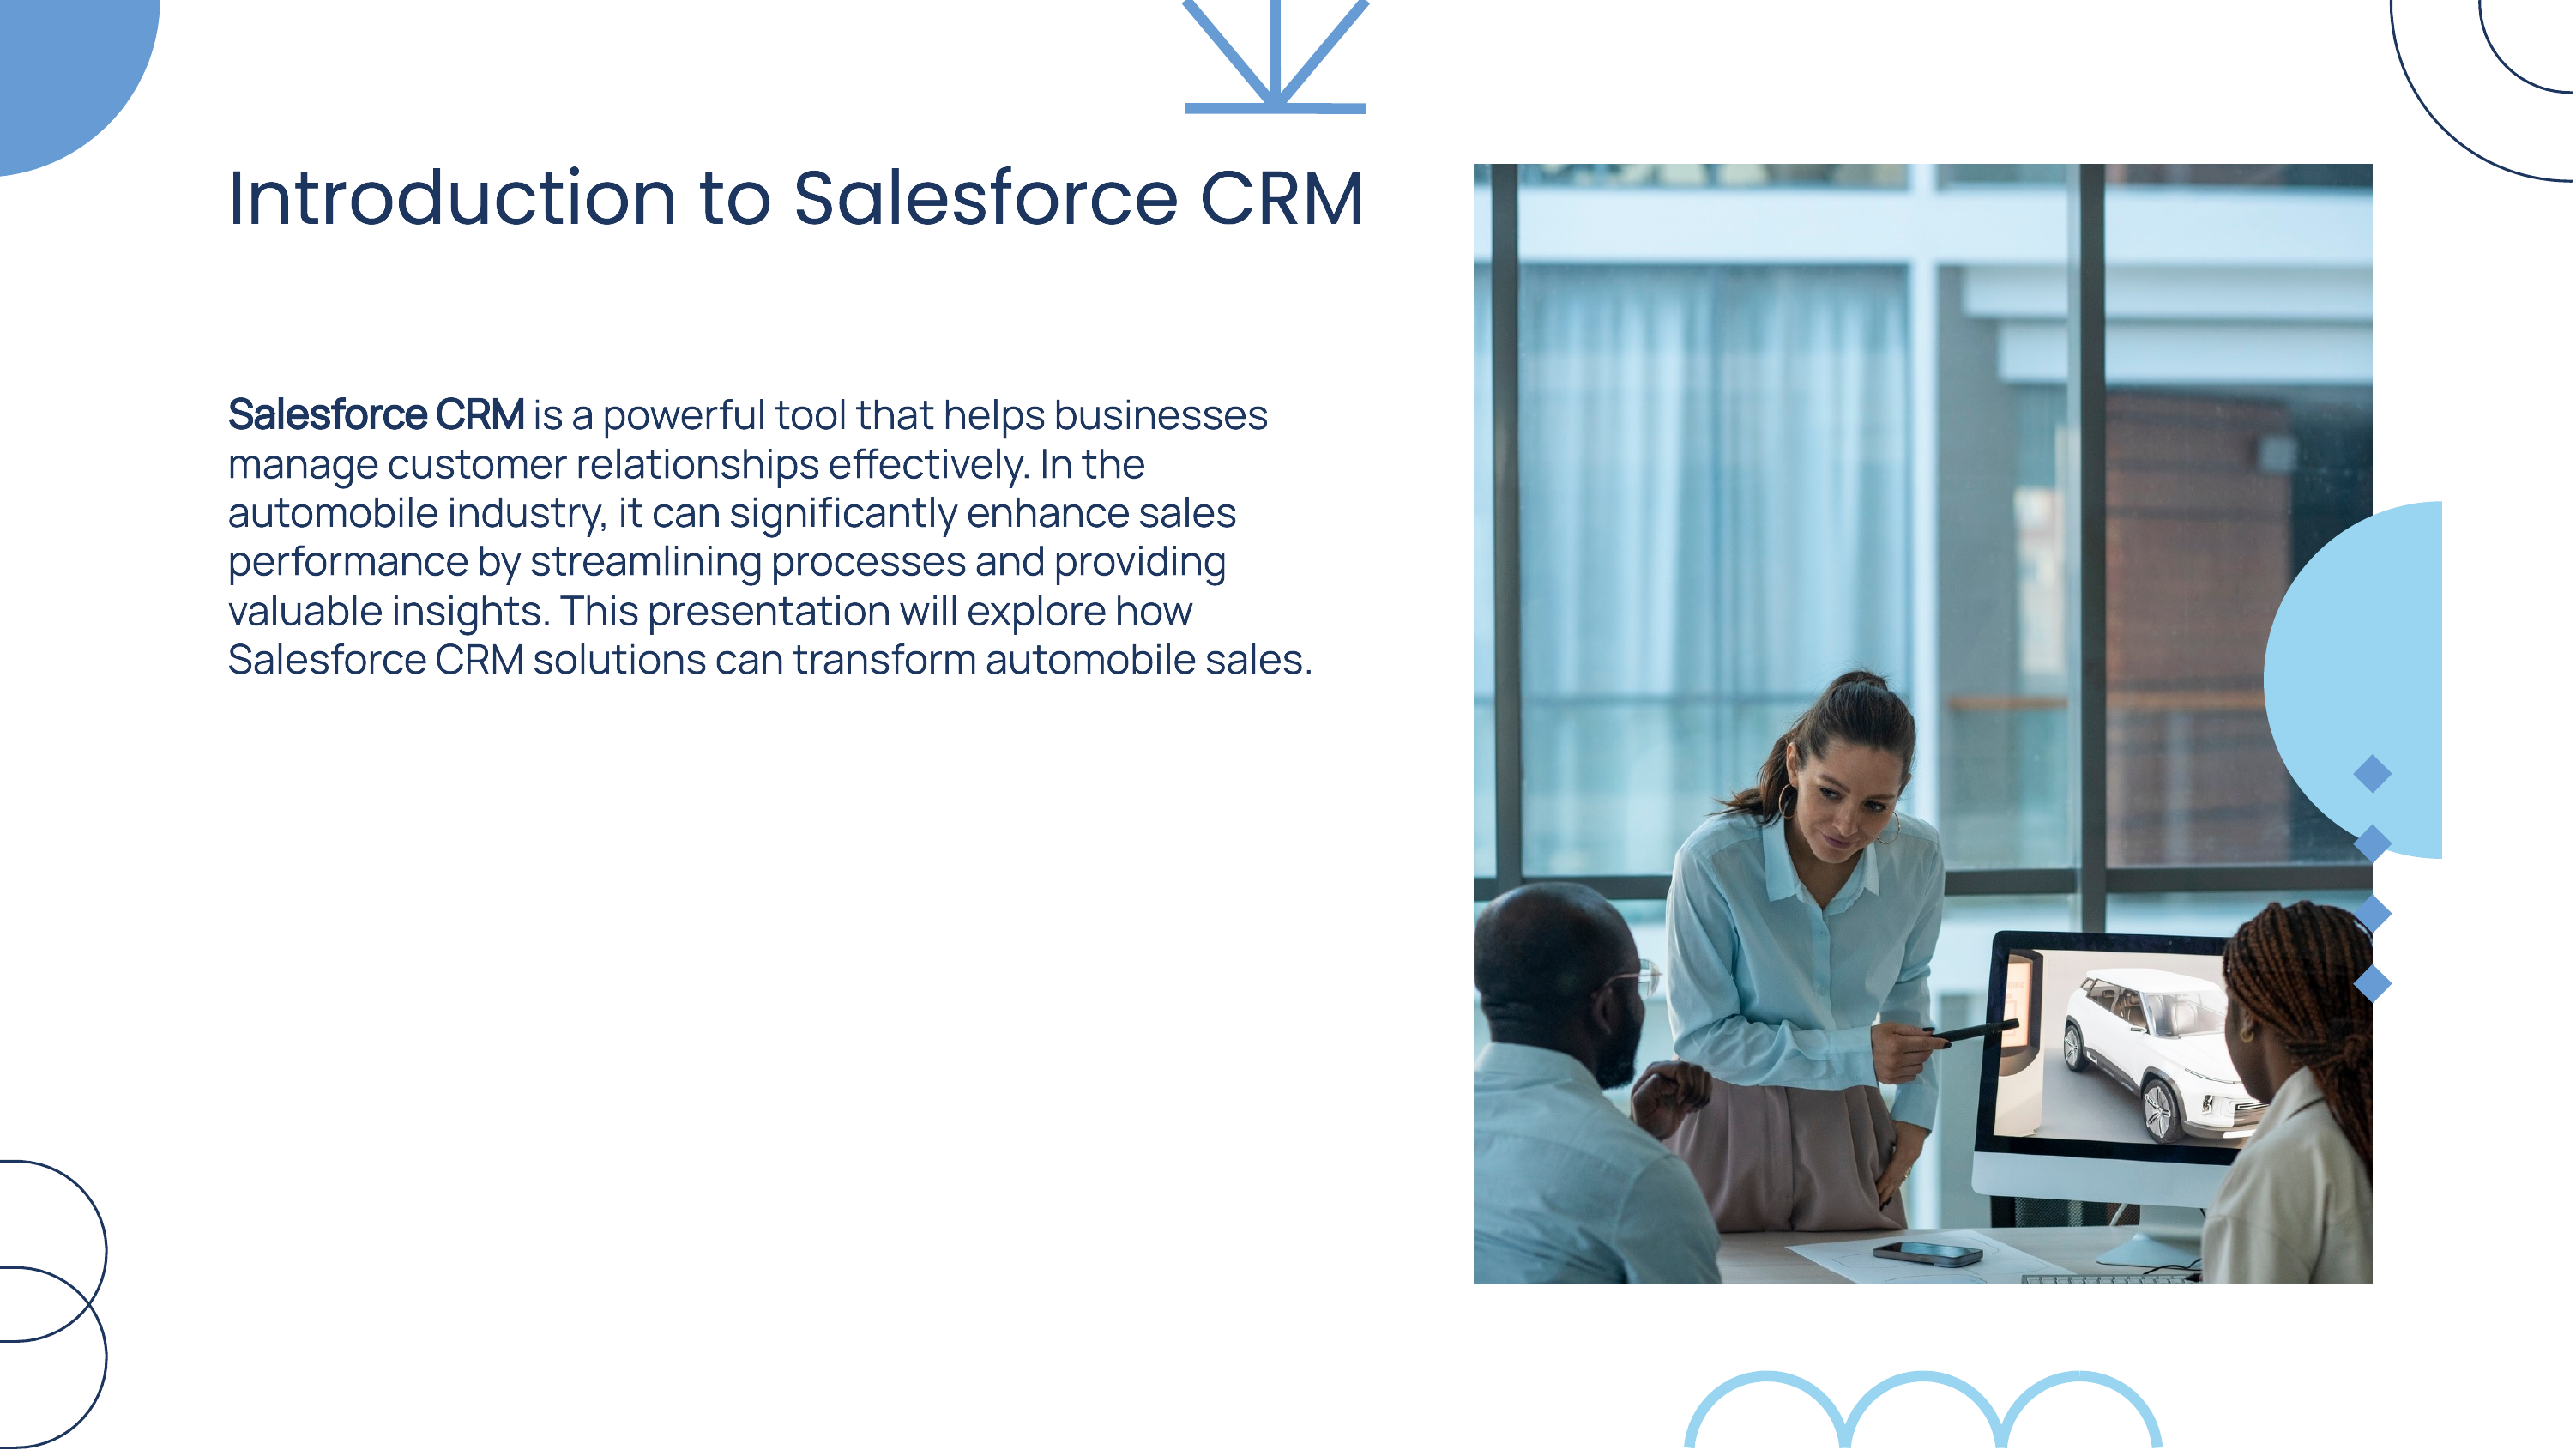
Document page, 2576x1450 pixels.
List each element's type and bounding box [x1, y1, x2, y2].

text_box [2391, 0, 2573, 182]
text_box [0, 1161, 107, 1448]
picture [227, 145, 1368, 250]
picture [227, 385, 1316, 686]
text_box [0, 0, 160, 177]
text_box [1689, 1375, 2158, 1448]
text_box [1473, 164, 2443, 1284]
